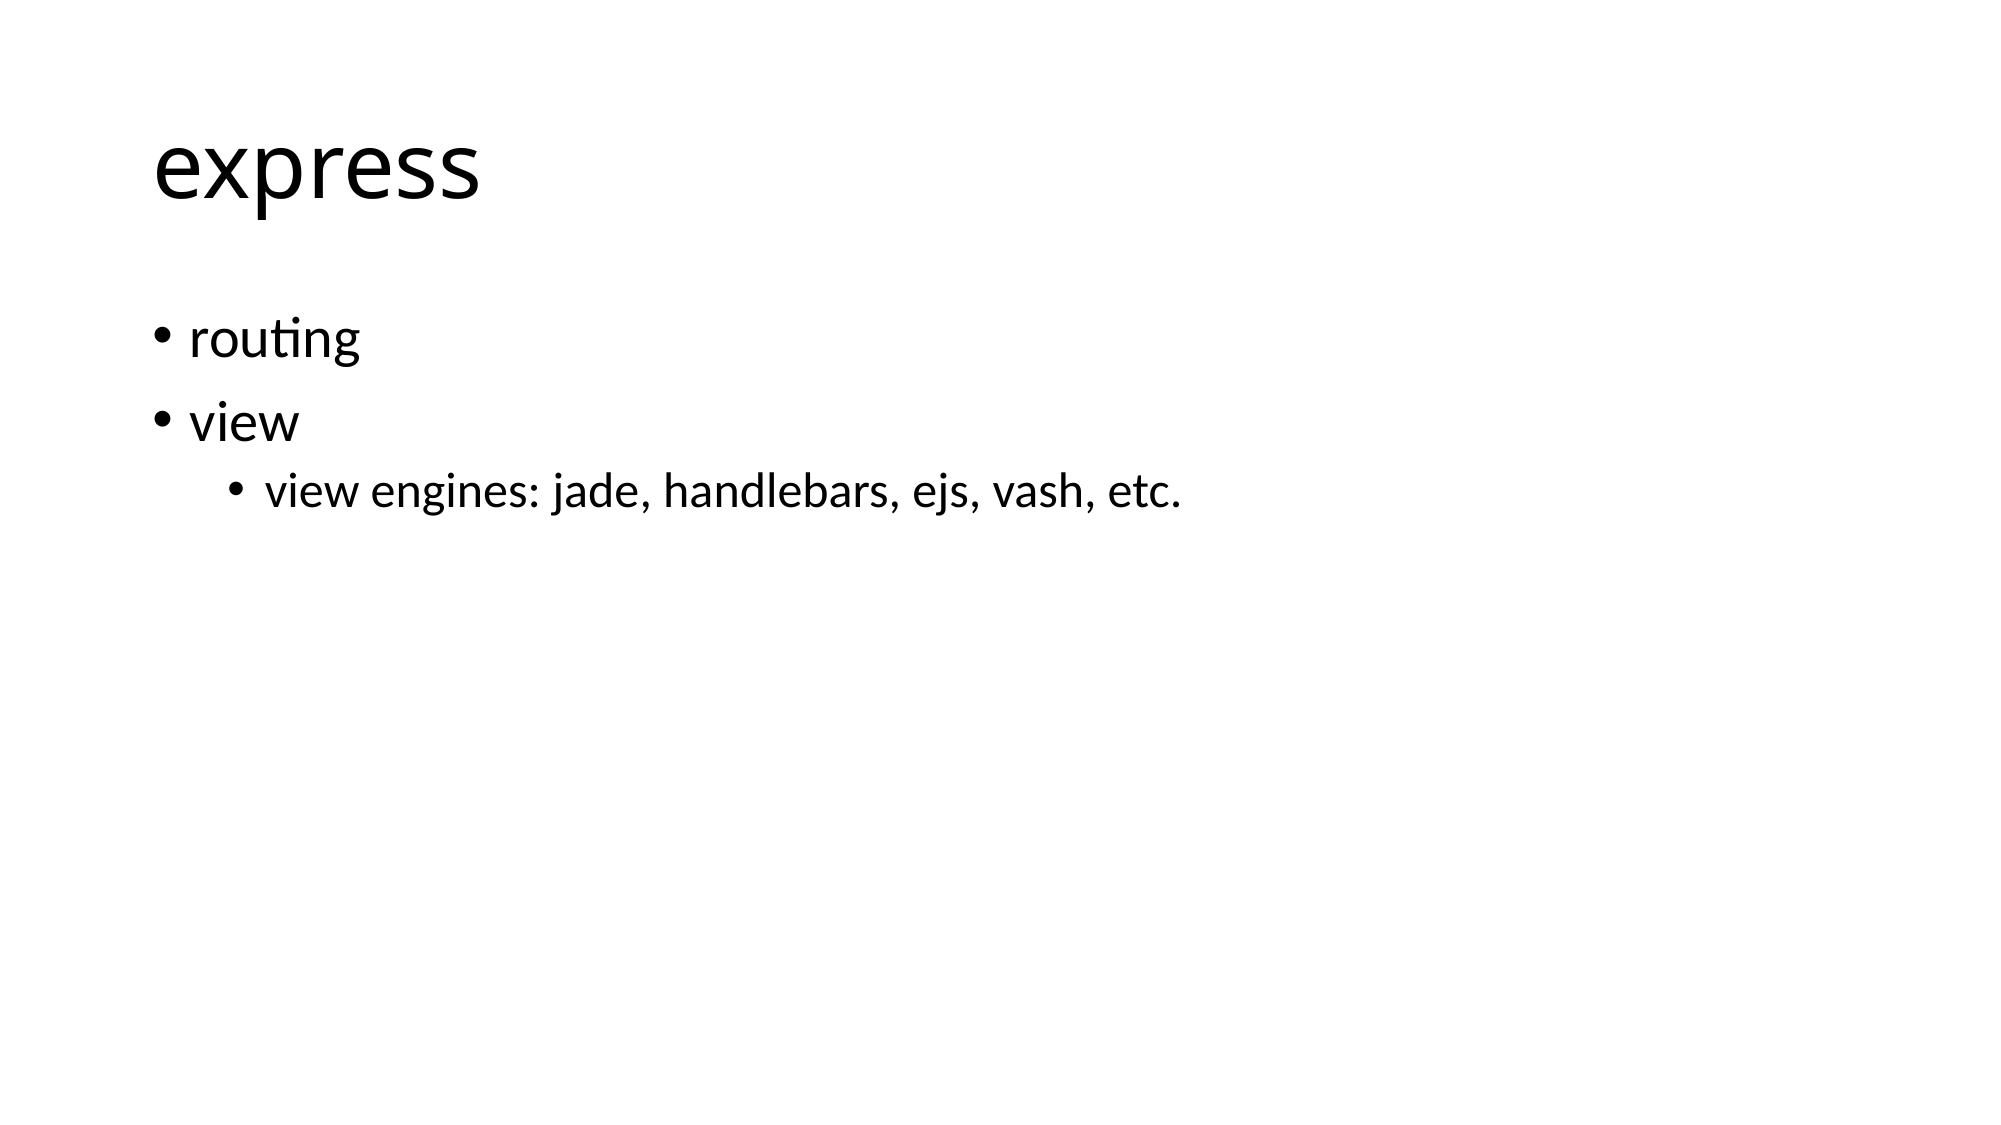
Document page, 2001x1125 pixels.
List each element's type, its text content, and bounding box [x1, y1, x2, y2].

title express [137, 59, 1863, 278]
list routing view view engines: jade, handlebars, ejs, vash, etc. [137, 299, 1863, 1014]
